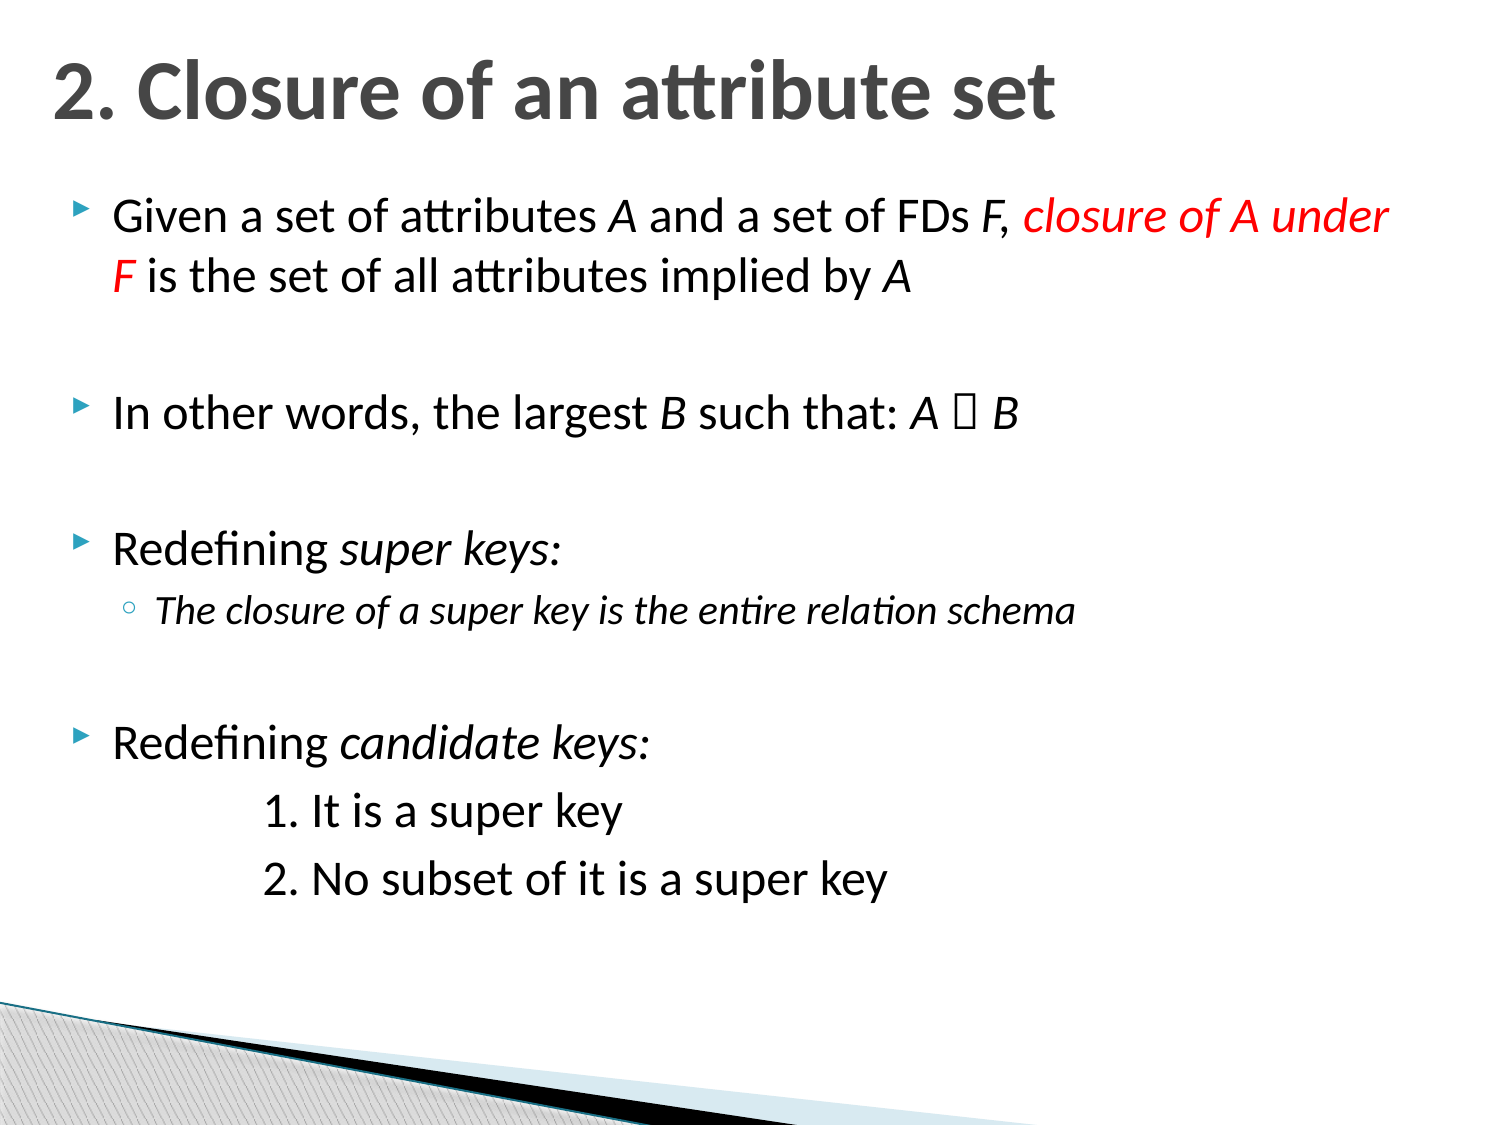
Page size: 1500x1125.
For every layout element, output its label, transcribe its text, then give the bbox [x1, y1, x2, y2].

list Given a set of attributes A and a set of FDs F, closure of A under F is the set of all attributes implied by A In other words, the largest B such that: A  B Redefining super keys: The closure of a super key is the entire relation schema Redefining candidate keys: 1. It is a super key 2. No subset of it is a super key [37, 174, 1426, 1013]
title 2. Closure of an attribute set [37, 24, 1425, 145]
